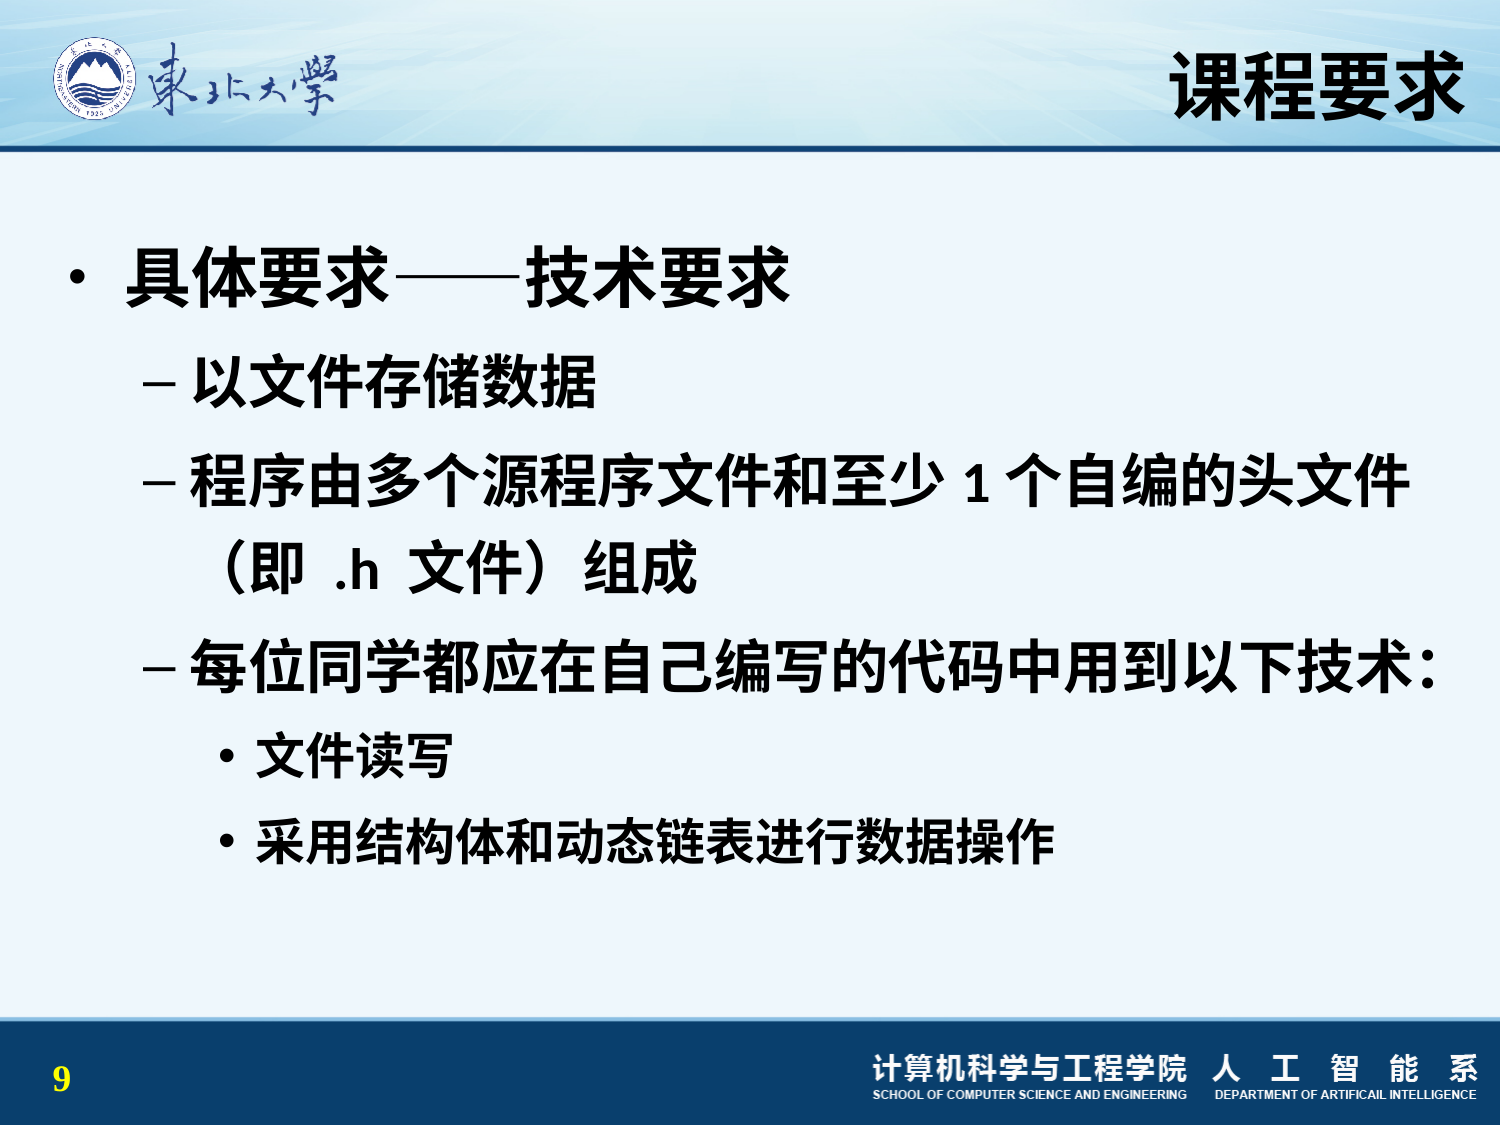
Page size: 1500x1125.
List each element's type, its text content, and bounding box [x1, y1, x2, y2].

picture [0, 0, 1500, 1125]
title 课程要求 [371, 19, 1483, 149]
list 具体要求——技术要求 以文件存储数据 程序由多个源程序文件和至少1个自编的头文件（即 .h 文件）组成 每位同学都应在自己编写的代码中用到以下技术： 文件读写 采用结构体和动态链表进行数据操作 [53, 208, 1461, 1005]
